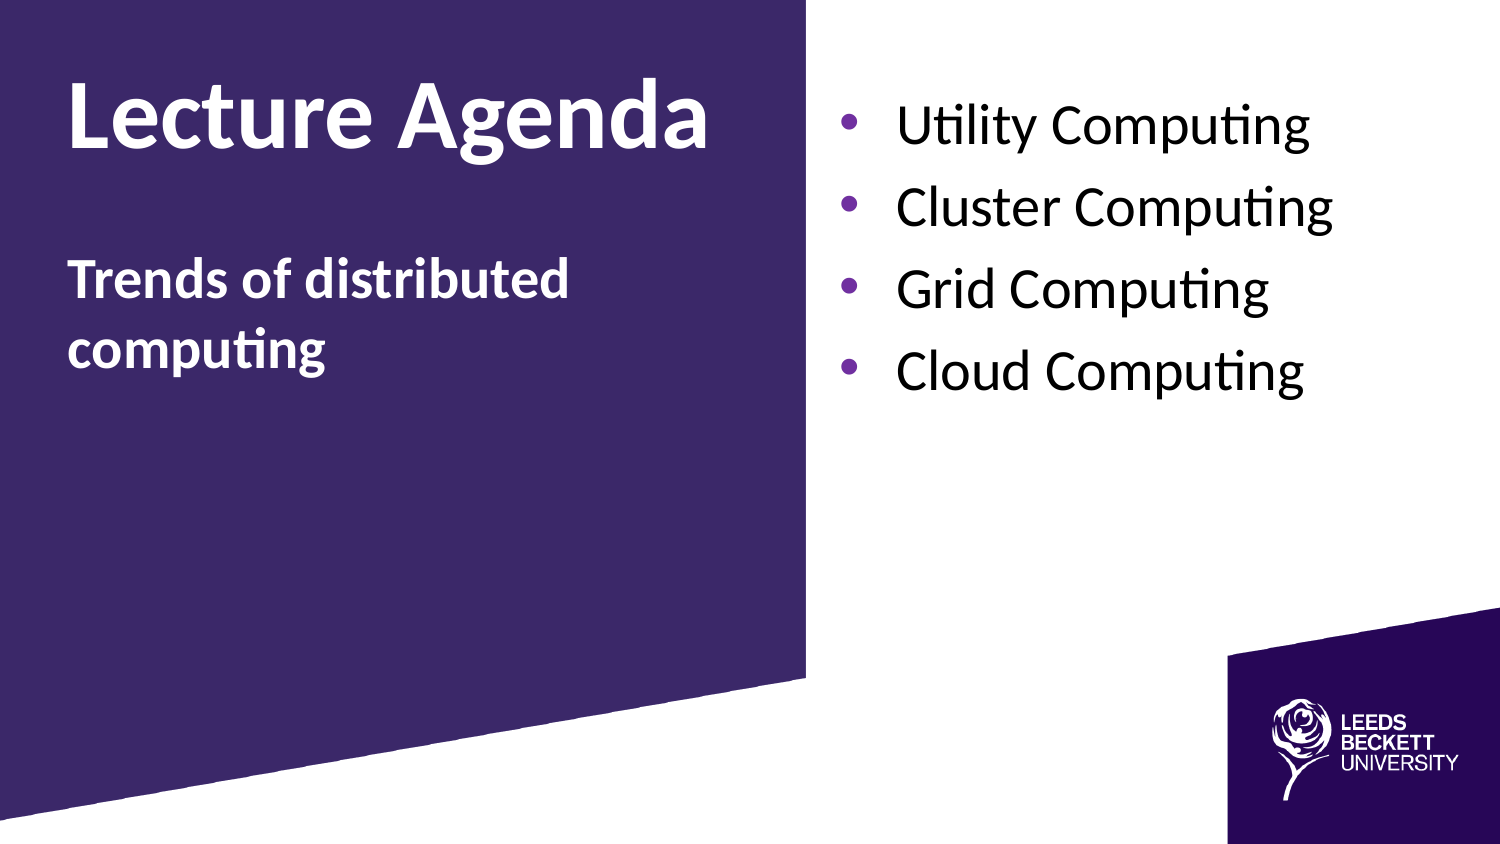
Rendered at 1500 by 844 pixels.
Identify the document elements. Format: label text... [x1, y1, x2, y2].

picture [0, 0, 1500, 844]
list Lecture Agenda [53, 41, 987, 201]
list Utility Computing Cluster Computing Grid Computing Cloud Computing [825, 79, 1500, 553]
list Trends of distributed computing [53, 232, 750, 582]
